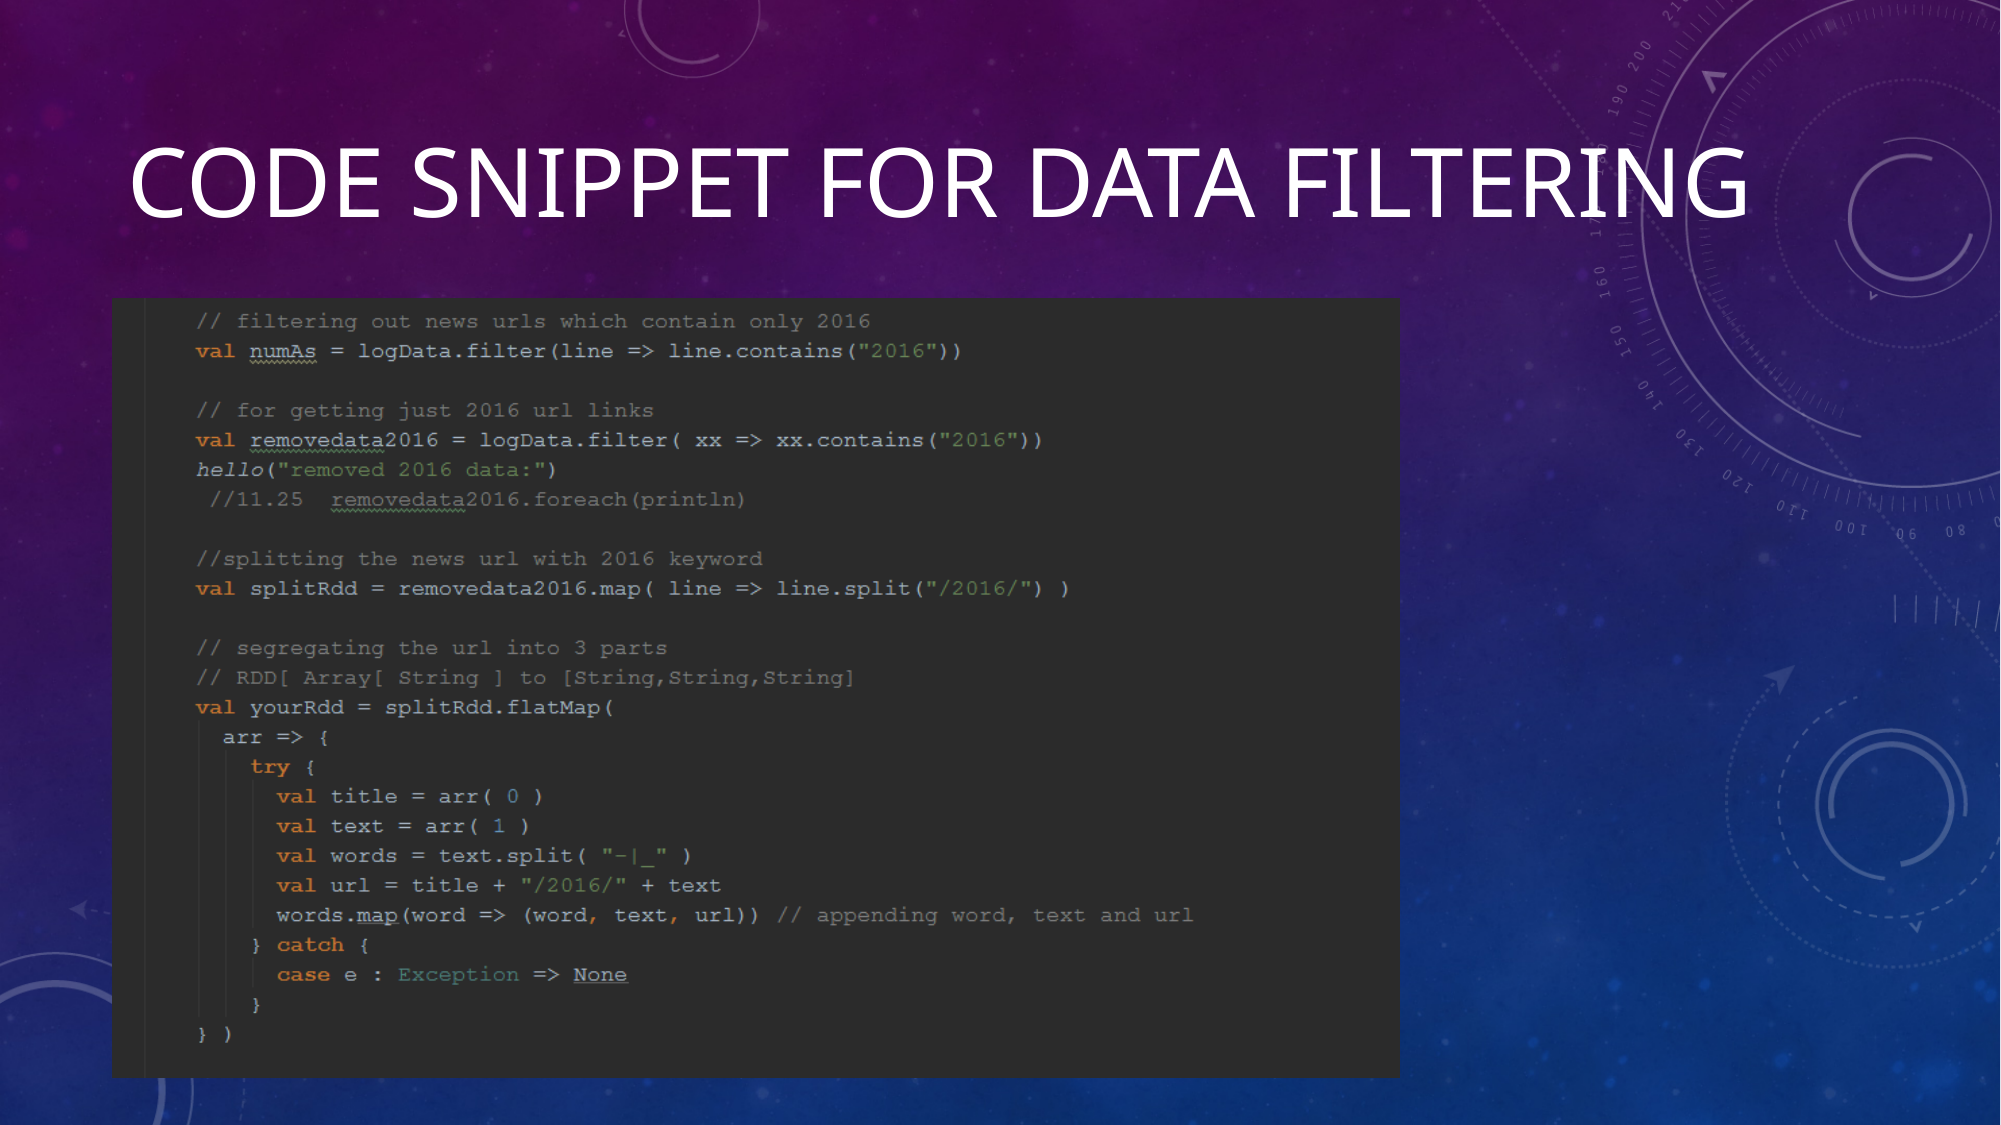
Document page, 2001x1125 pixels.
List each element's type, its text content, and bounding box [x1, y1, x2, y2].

picture [0, 0, 2001, 1125]
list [112, 298, 1400, 1079]
title Code snippet for data filtering [112, 59, 1775, 299]
